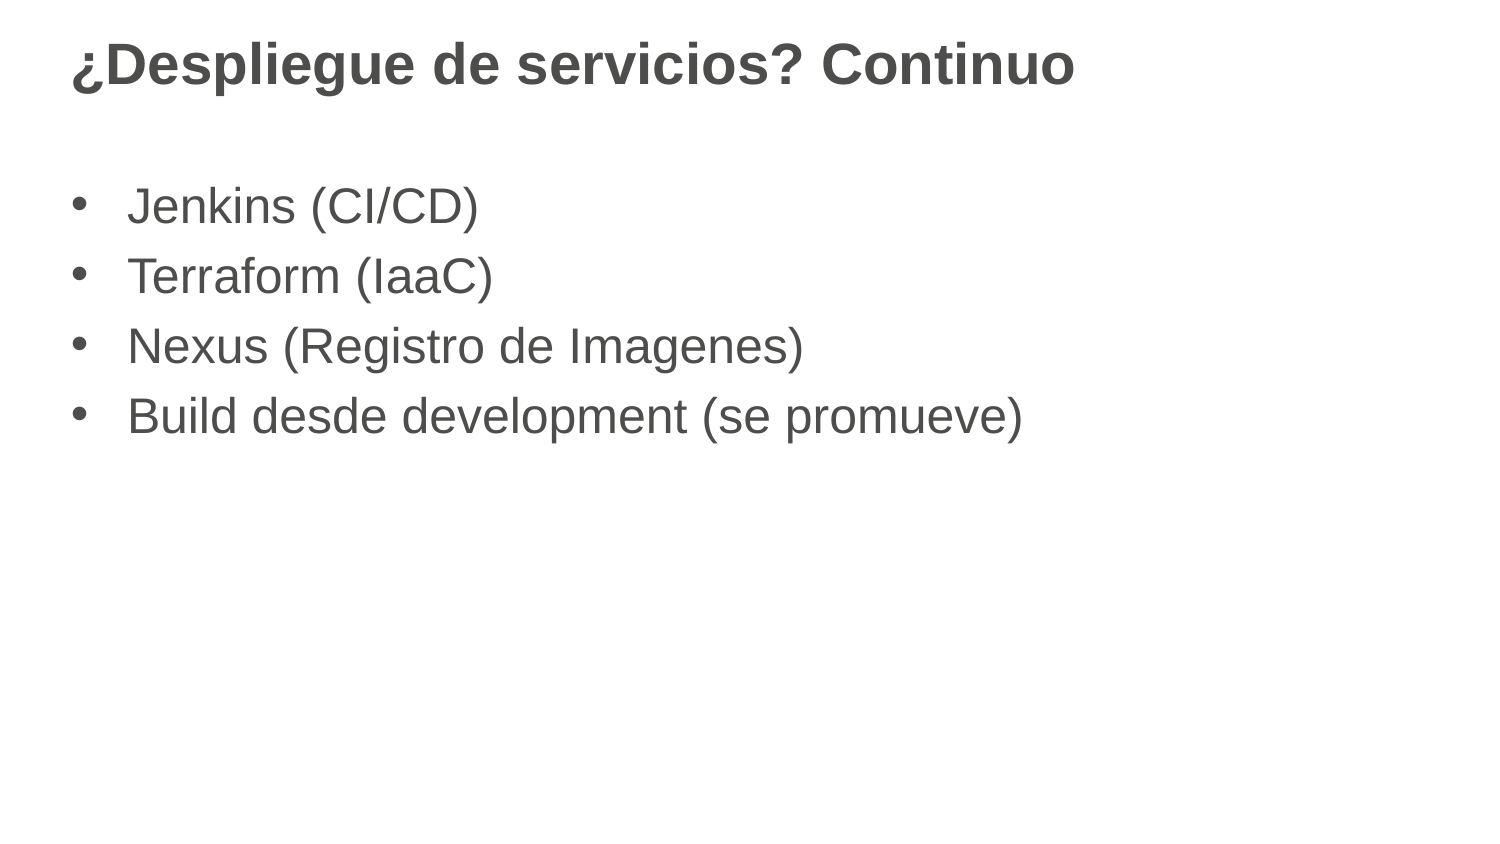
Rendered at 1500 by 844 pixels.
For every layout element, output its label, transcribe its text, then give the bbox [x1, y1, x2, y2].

title ¿Despliegue de servicios? Continuo [55, 18, 1402, 109]
list Jenkins (CI/CD) Terraform (IaaC) Nexus (Registro de Imagenes) Build desde development (se promueve) [55, 165, 1402, 749]
